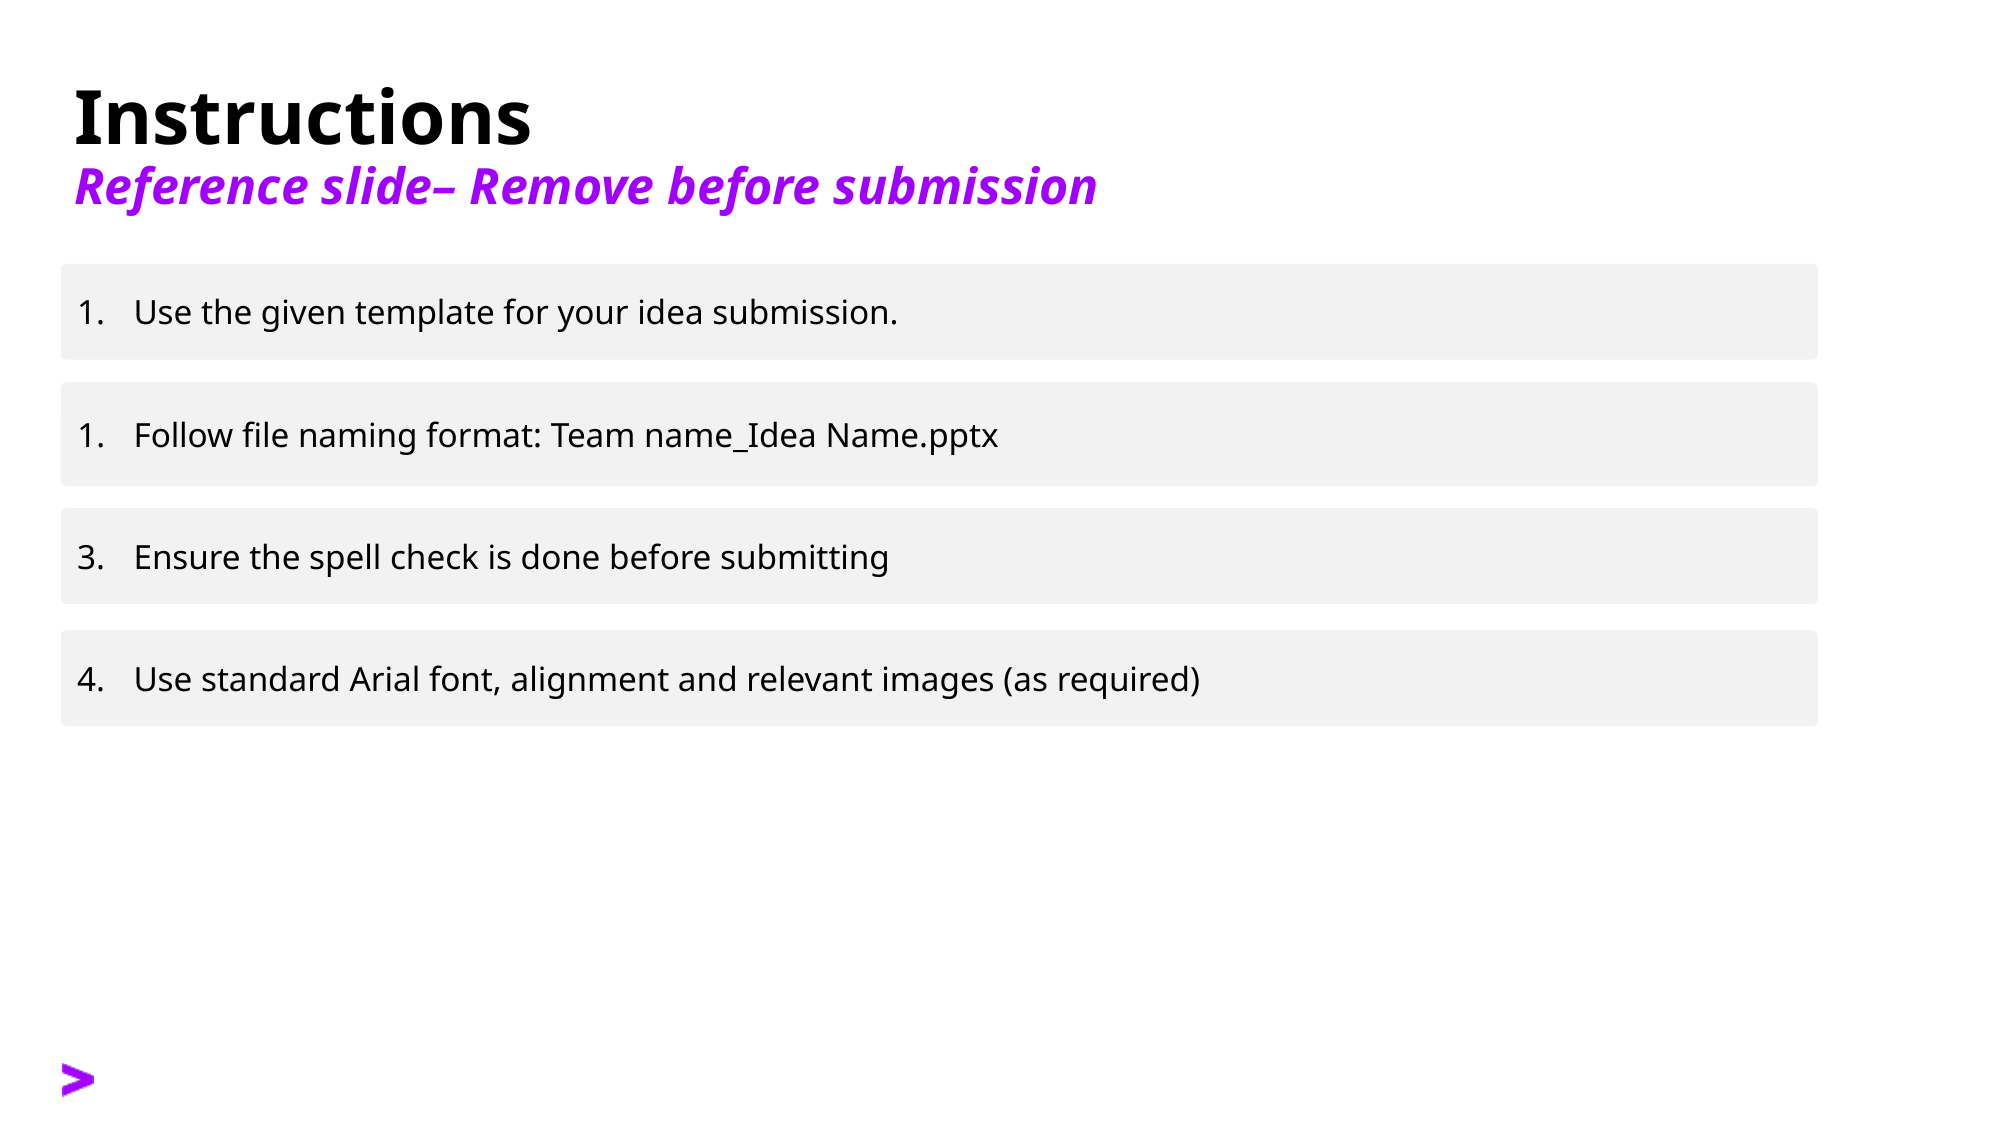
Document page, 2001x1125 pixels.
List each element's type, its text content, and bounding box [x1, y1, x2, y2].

text_box Use the given template for your idea submission. [59, 262, 1820, 361]
text_box Follow file naming format: Team name_Idea Name.pptx [59, 381, 1820, 488]
text_box Use standard Arial font, alignment and relevant images (as required) [59, 629, 1820, 728]
title Instructions Reference slide– Remove before submission [74, 72, 1950, 273]
text_box Ensure the spell check is done before submitting [59, 507, 1820, 605]
picture [62, 1063, 94, 1097]
